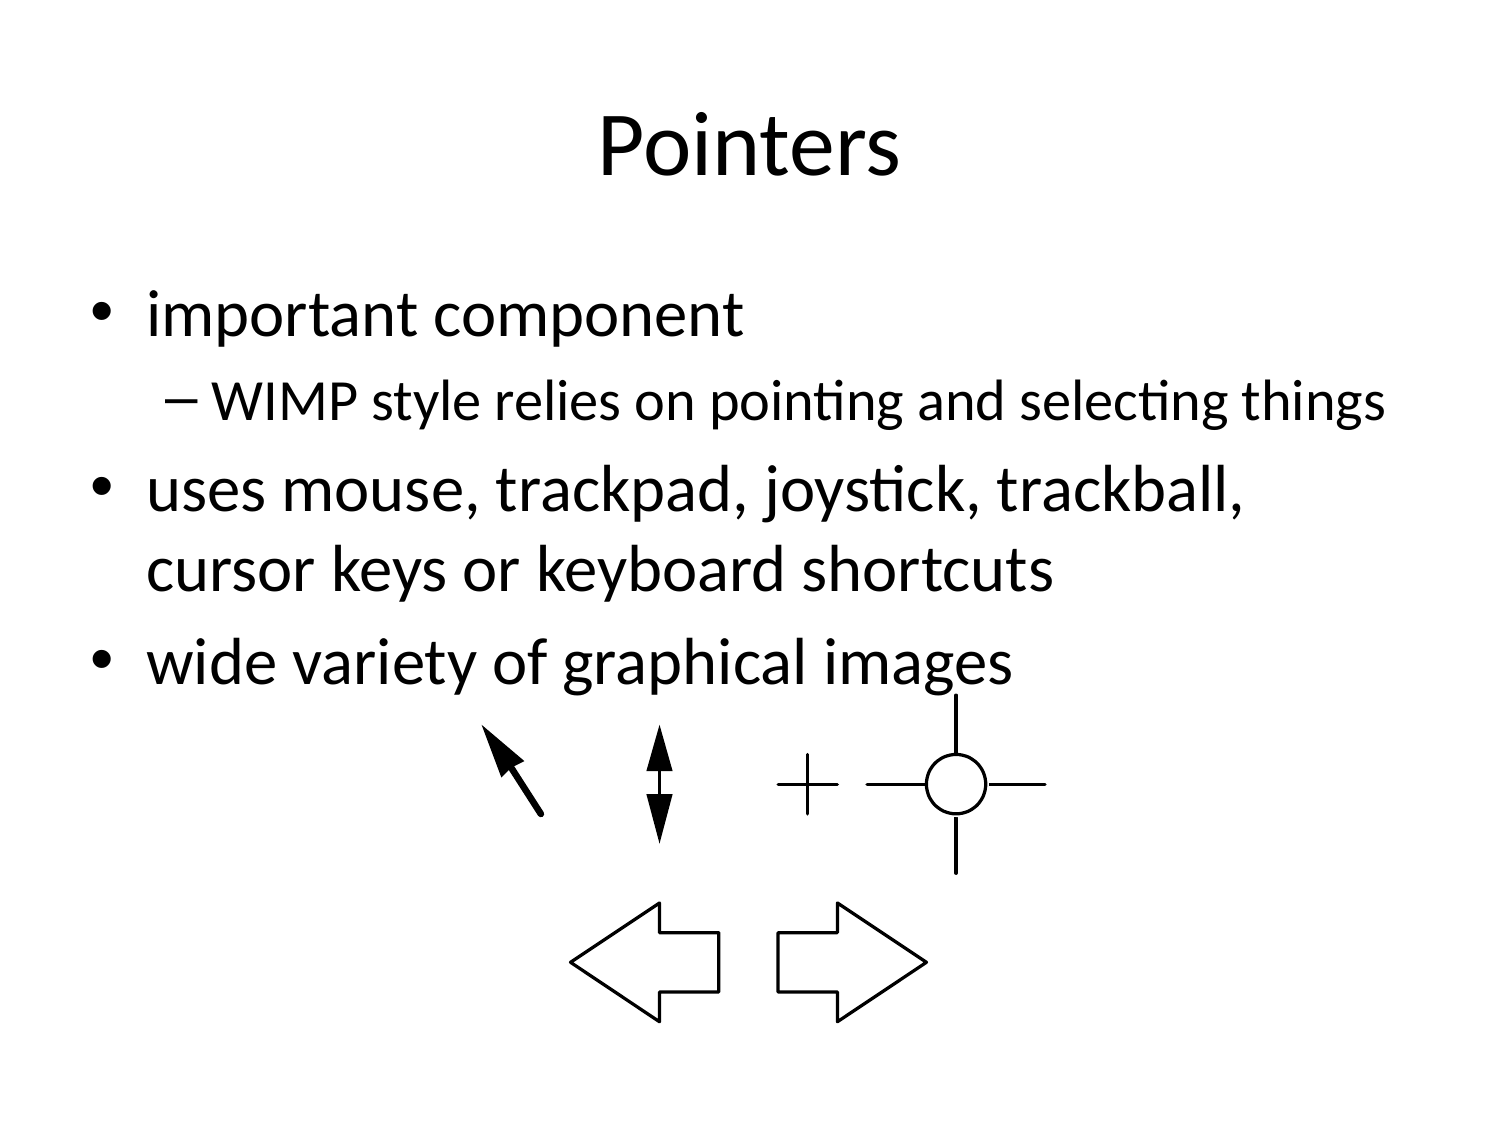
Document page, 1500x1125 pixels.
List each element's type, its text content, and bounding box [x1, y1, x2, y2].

title Pointers [75, 45, 1425, 233]
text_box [474, 688, 1052, 1026]
list important component WIMP style relies on pointing and selecting things uses mouse, trackpad, joystick, trackball, cursor keys or keyboard shortcuts wide variety of graphical images [75, 262, 1425, 1005]
